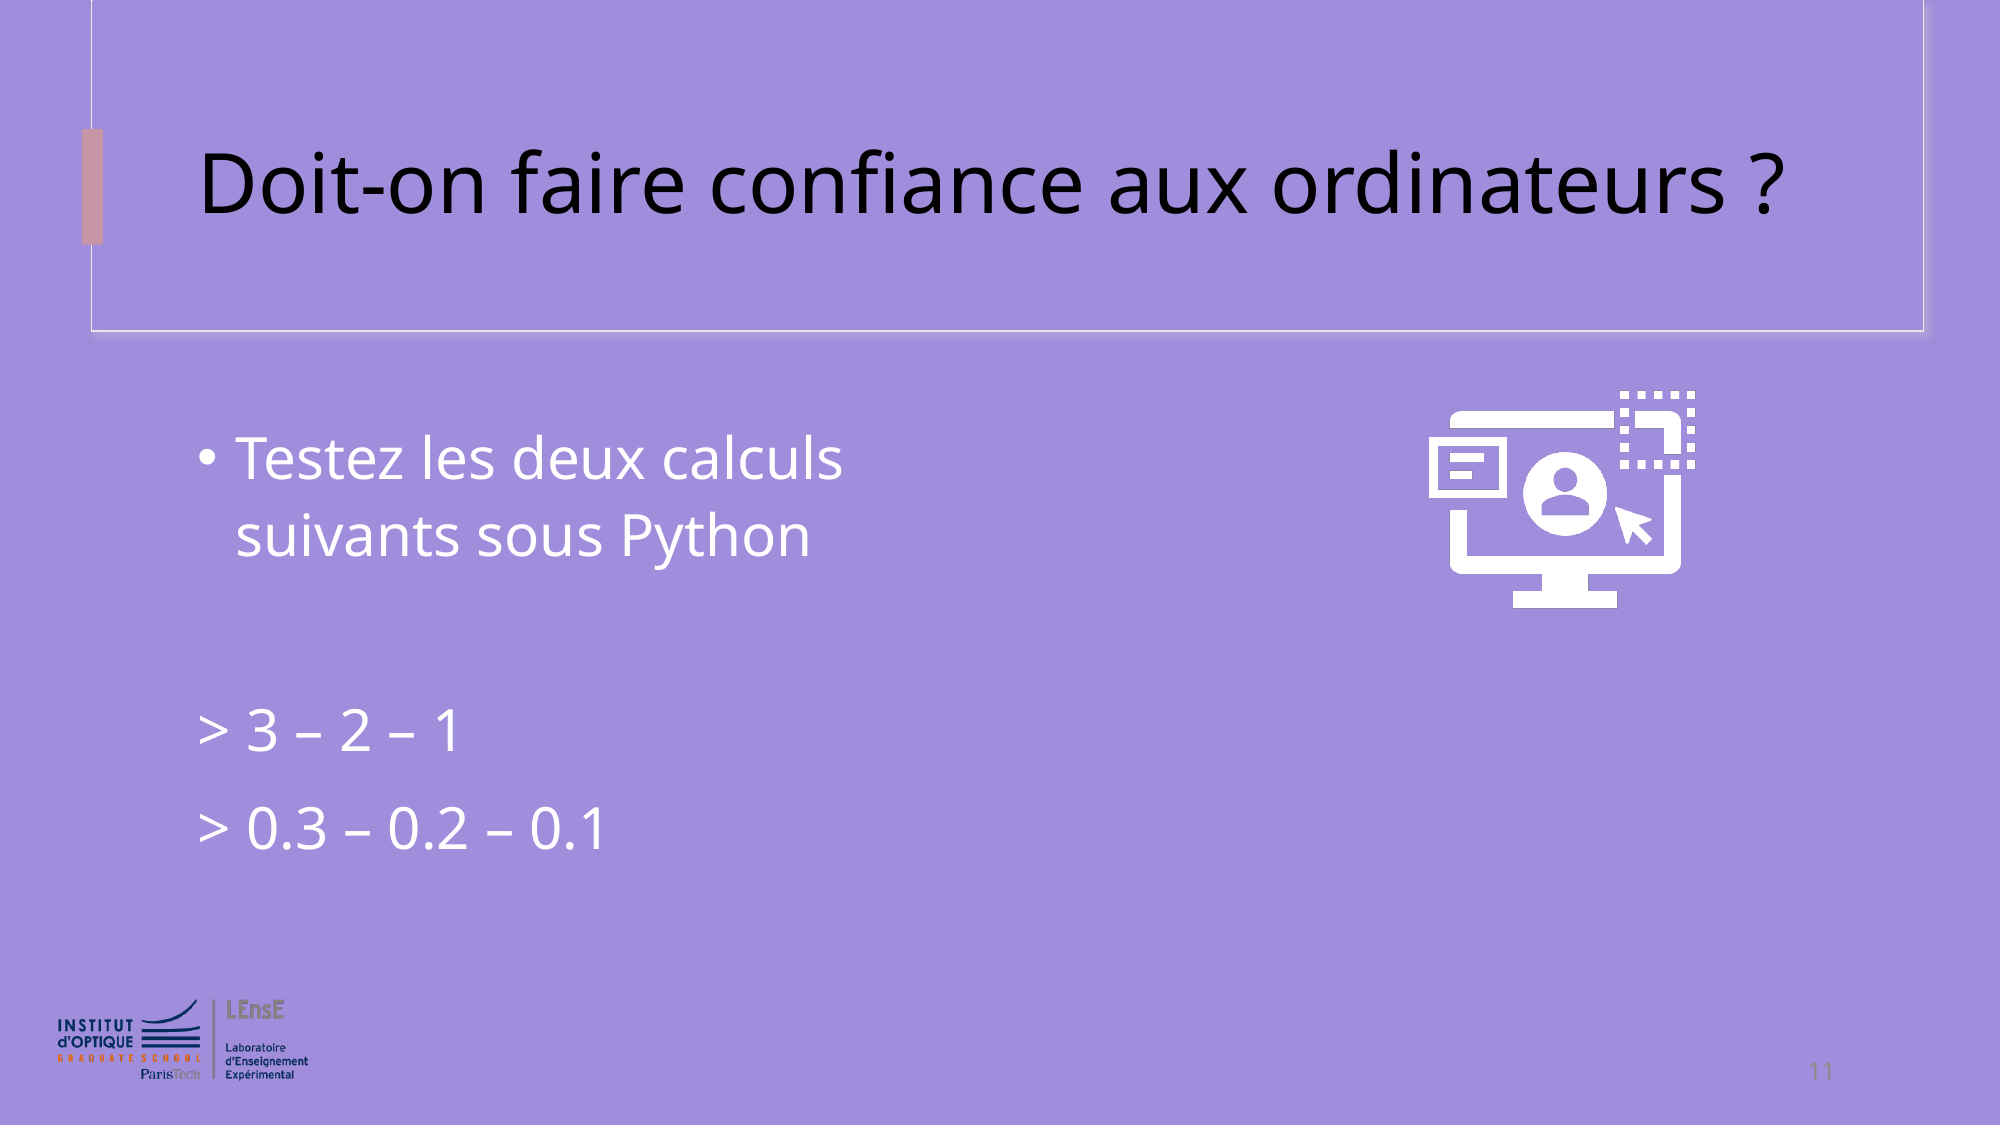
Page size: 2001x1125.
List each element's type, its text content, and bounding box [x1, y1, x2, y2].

list Testez les deux calculs suivants sous Python > 3 – 2 – 1 > 0.3 – 0.2 – 0.1 [183, 406, 993, 1013]
slide_number 11 [1401, 1042, 1851, 1103]
picture [33, 973, 333, 1097]
title Doit-on faire confiance aux ordinateurs ? [183, 90, 1851, 284]
picture [1423, 367, 1701, 646]
